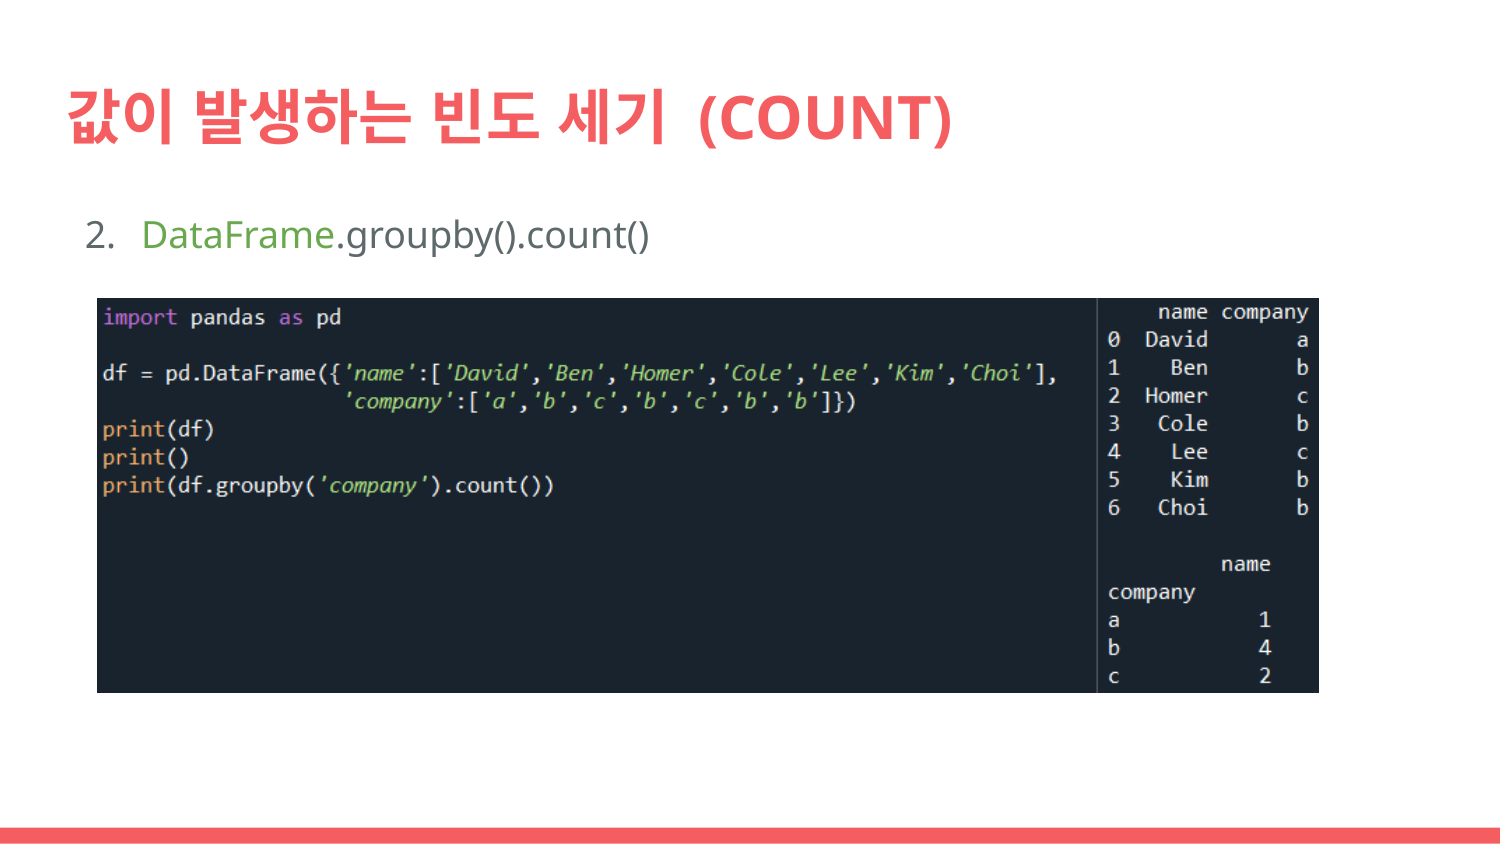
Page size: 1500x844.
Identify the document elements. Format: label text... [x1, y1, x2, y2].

picture [96, 298, 1319, 693]
title 값이 발생하는 빈도 세기 (COUNT) [51, 64, 1449, 167]
list DataFrame.groupby().count() [51, 189, 1449, 750]
